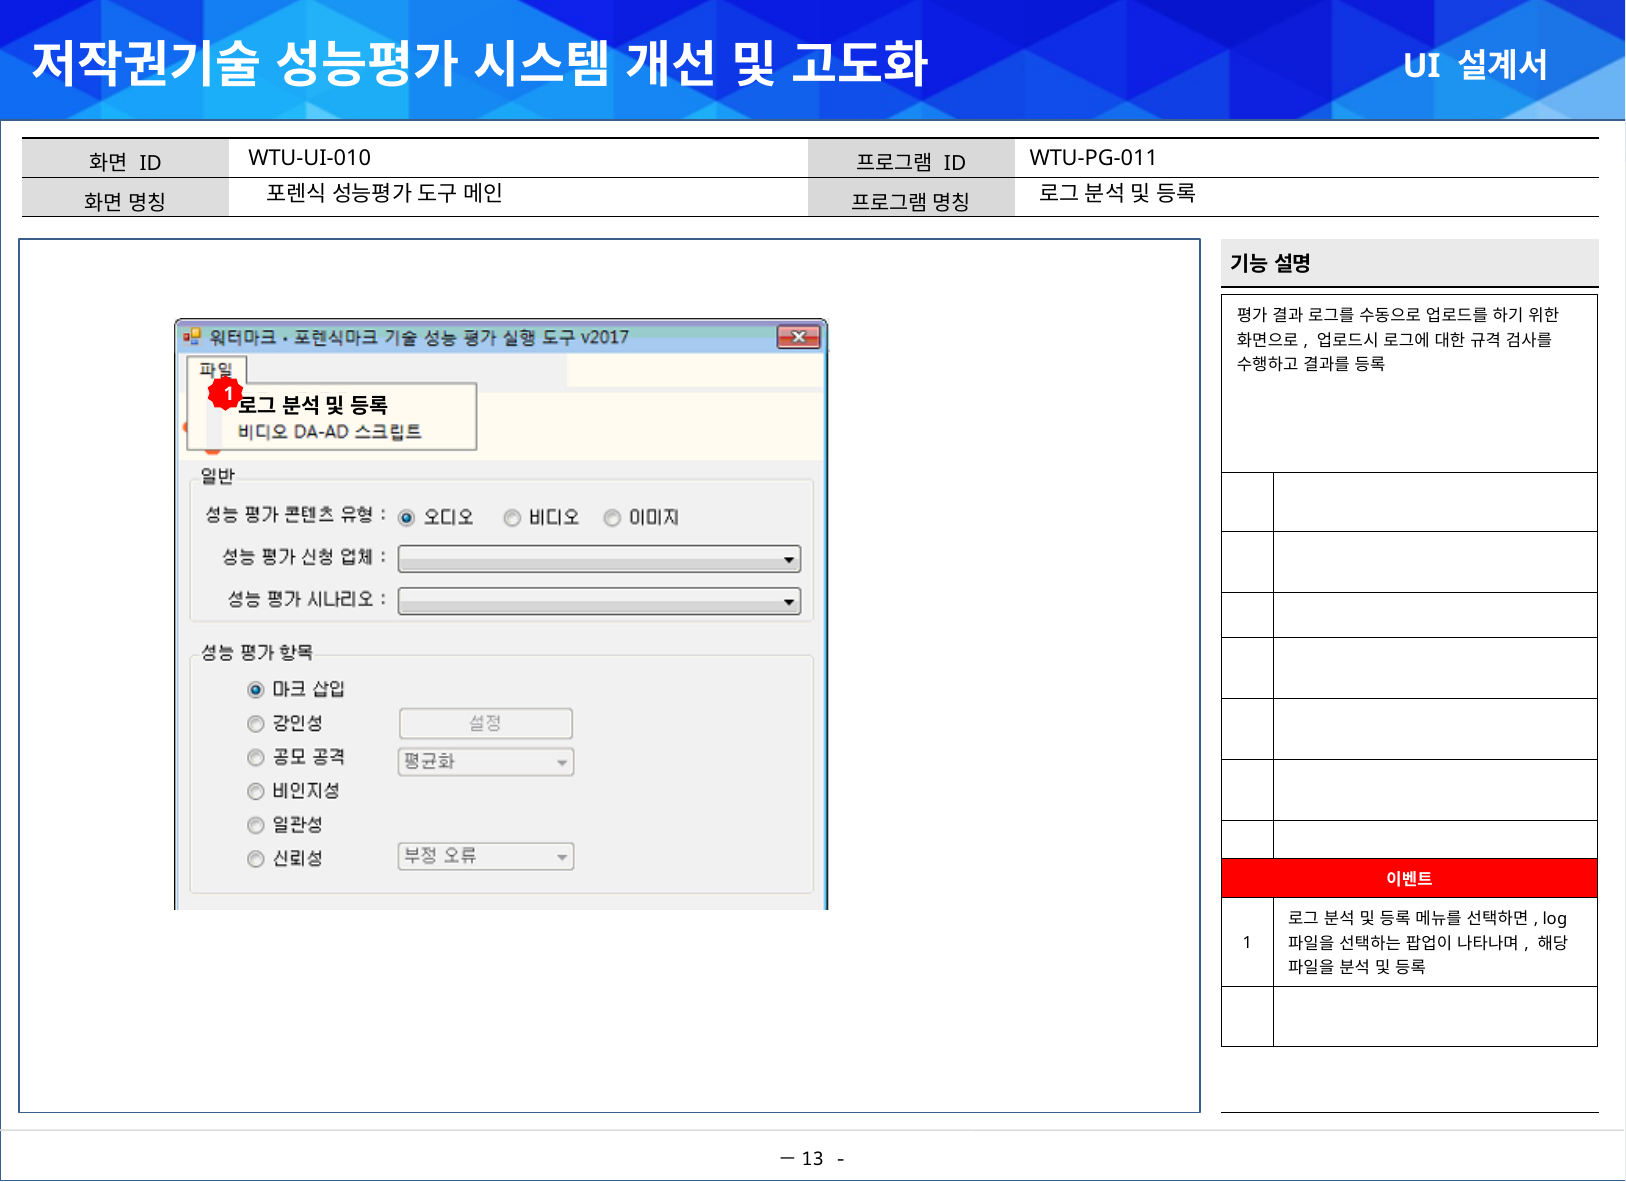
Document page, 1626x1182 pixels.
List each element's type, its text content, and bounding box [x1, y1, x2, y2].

table_cell [1222, 532, 1273, 592]
table_cell [1222, 699, 1273, 759]
table_cell [1222, 760, 1273, 820]
table_cell [1274, 699, 1597, 759]
table_cell 이벤트 [1222, 859, 1597, 897]
text_box 포렌식 성능평가 도구 메인 [251, 172, 520, 214]
picture [0, 0, 1626, 119]
table_cell [1274, 473, 1597, 531]
picture [174, 318, 830, 910]
table_cell [1274, 760, 1597, 820]
table_cell [1274, 532, 1597, 592]
table_cell [1274, 593, 1597, 637]
table_cell [1274, 821, 1597, 858]
table_cell 로그 분석 및 등록 메뉴를 선택하면, log 파일을 선택하는 팝업이 나타나며, 해당 파일을 분석 및 등록 [1274, 898, 1597, 986]
table_cell [1274, 638, 1597, 698]
table_cell [1222, 593, 1273, 637]
table_header 평가 결과 로그를 수동으로 업로드를 하기 위한 화면으로, 업로드시 로그에 대한 규격 검사를 수행하고 결과를 등록 [1222, 295, 1597, 472]
table_cell [1222, 473, 1273, 531]
table_cell 1 [1222, 898, 1273, 986]
table_cell [1222, 821, 1273, 858]
text_box WTU-PG-011 [1014, 136, 1356, 178]
table_cell [1222, 987, 1273, 1046]
text_box WTU-UI-010 [233, 136, 576, 178]
text_box 로그 분석 및 등록 [1024, 172, 1213, 214]
table_cell [1222, 638, 1273, 698]
table_cell [1274, 987, 1597, 1046]
